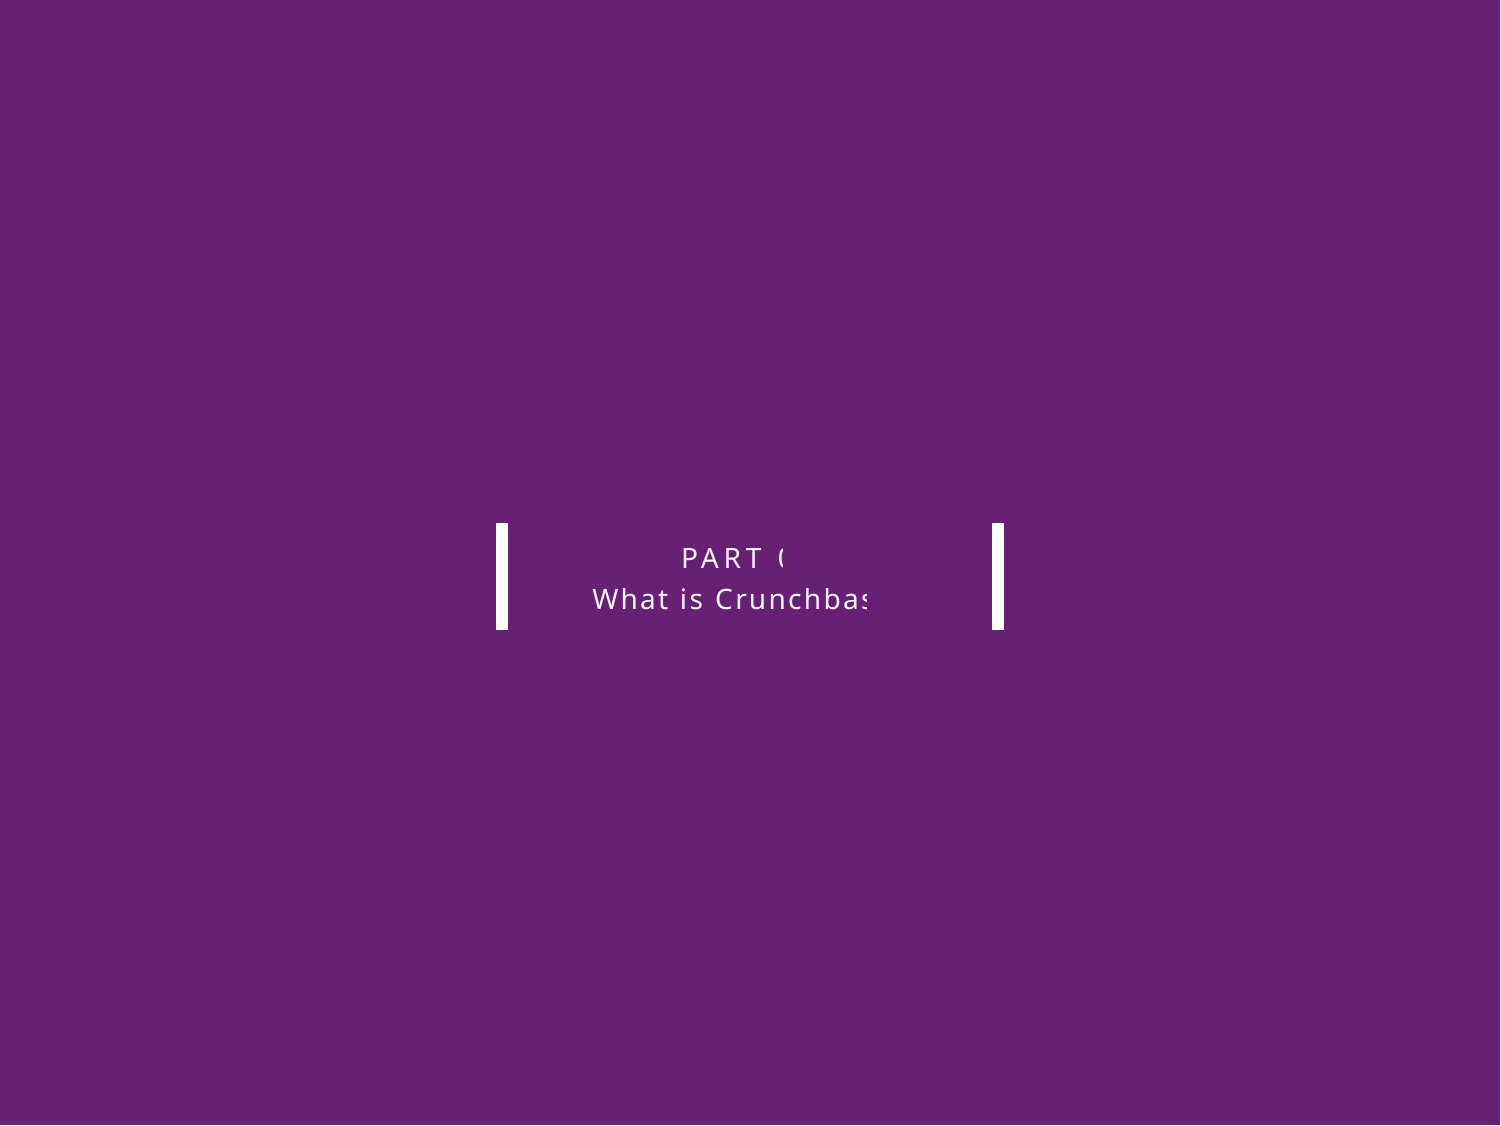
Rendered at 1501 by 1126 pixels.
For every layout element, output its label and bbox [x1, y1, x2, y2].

text_box [501, 523, 999, 631]
